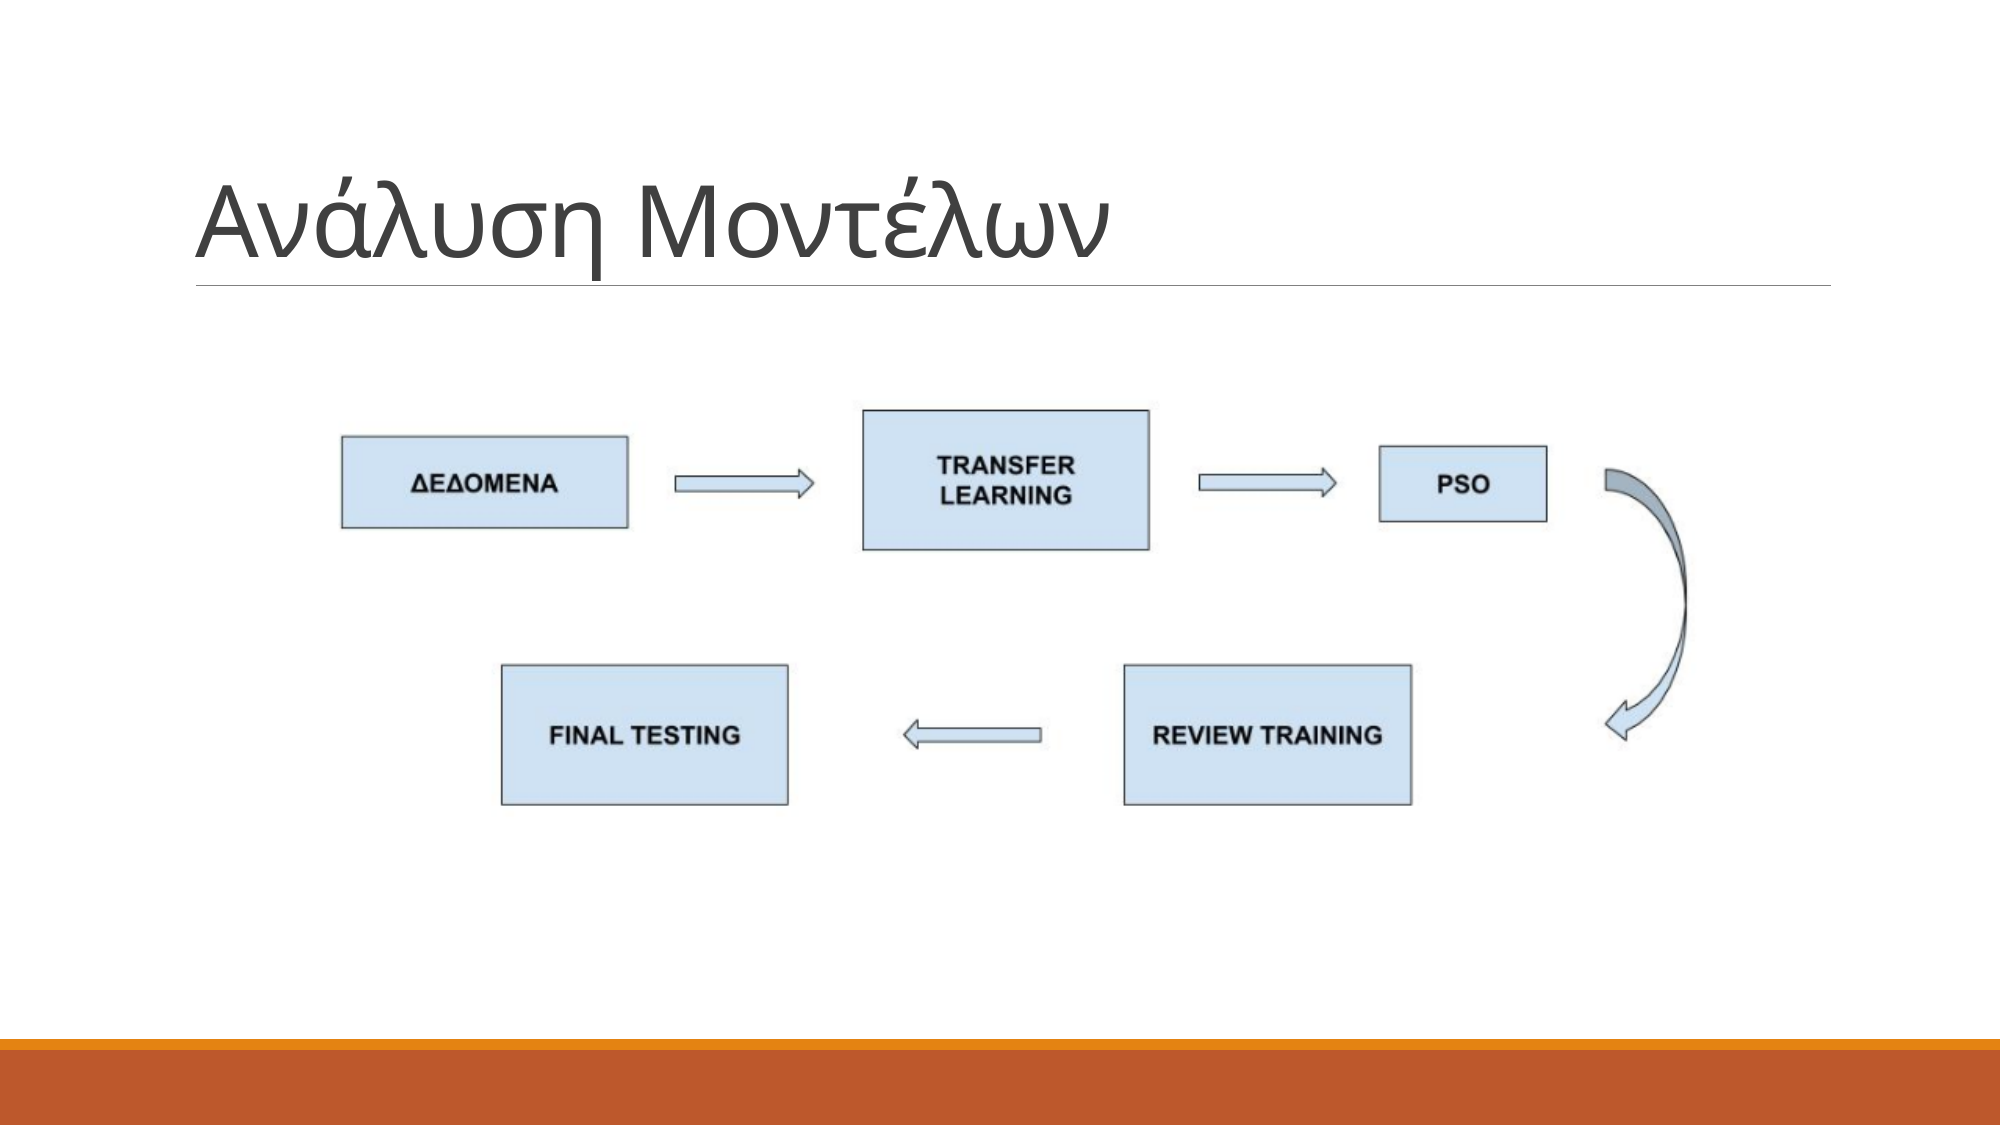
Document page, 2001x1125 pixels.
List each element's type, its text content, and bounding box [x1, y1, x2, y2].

title Ανάλυση Μοντέλων [180, 47, 1830, 285]
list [312, 362, 1698, 903]
